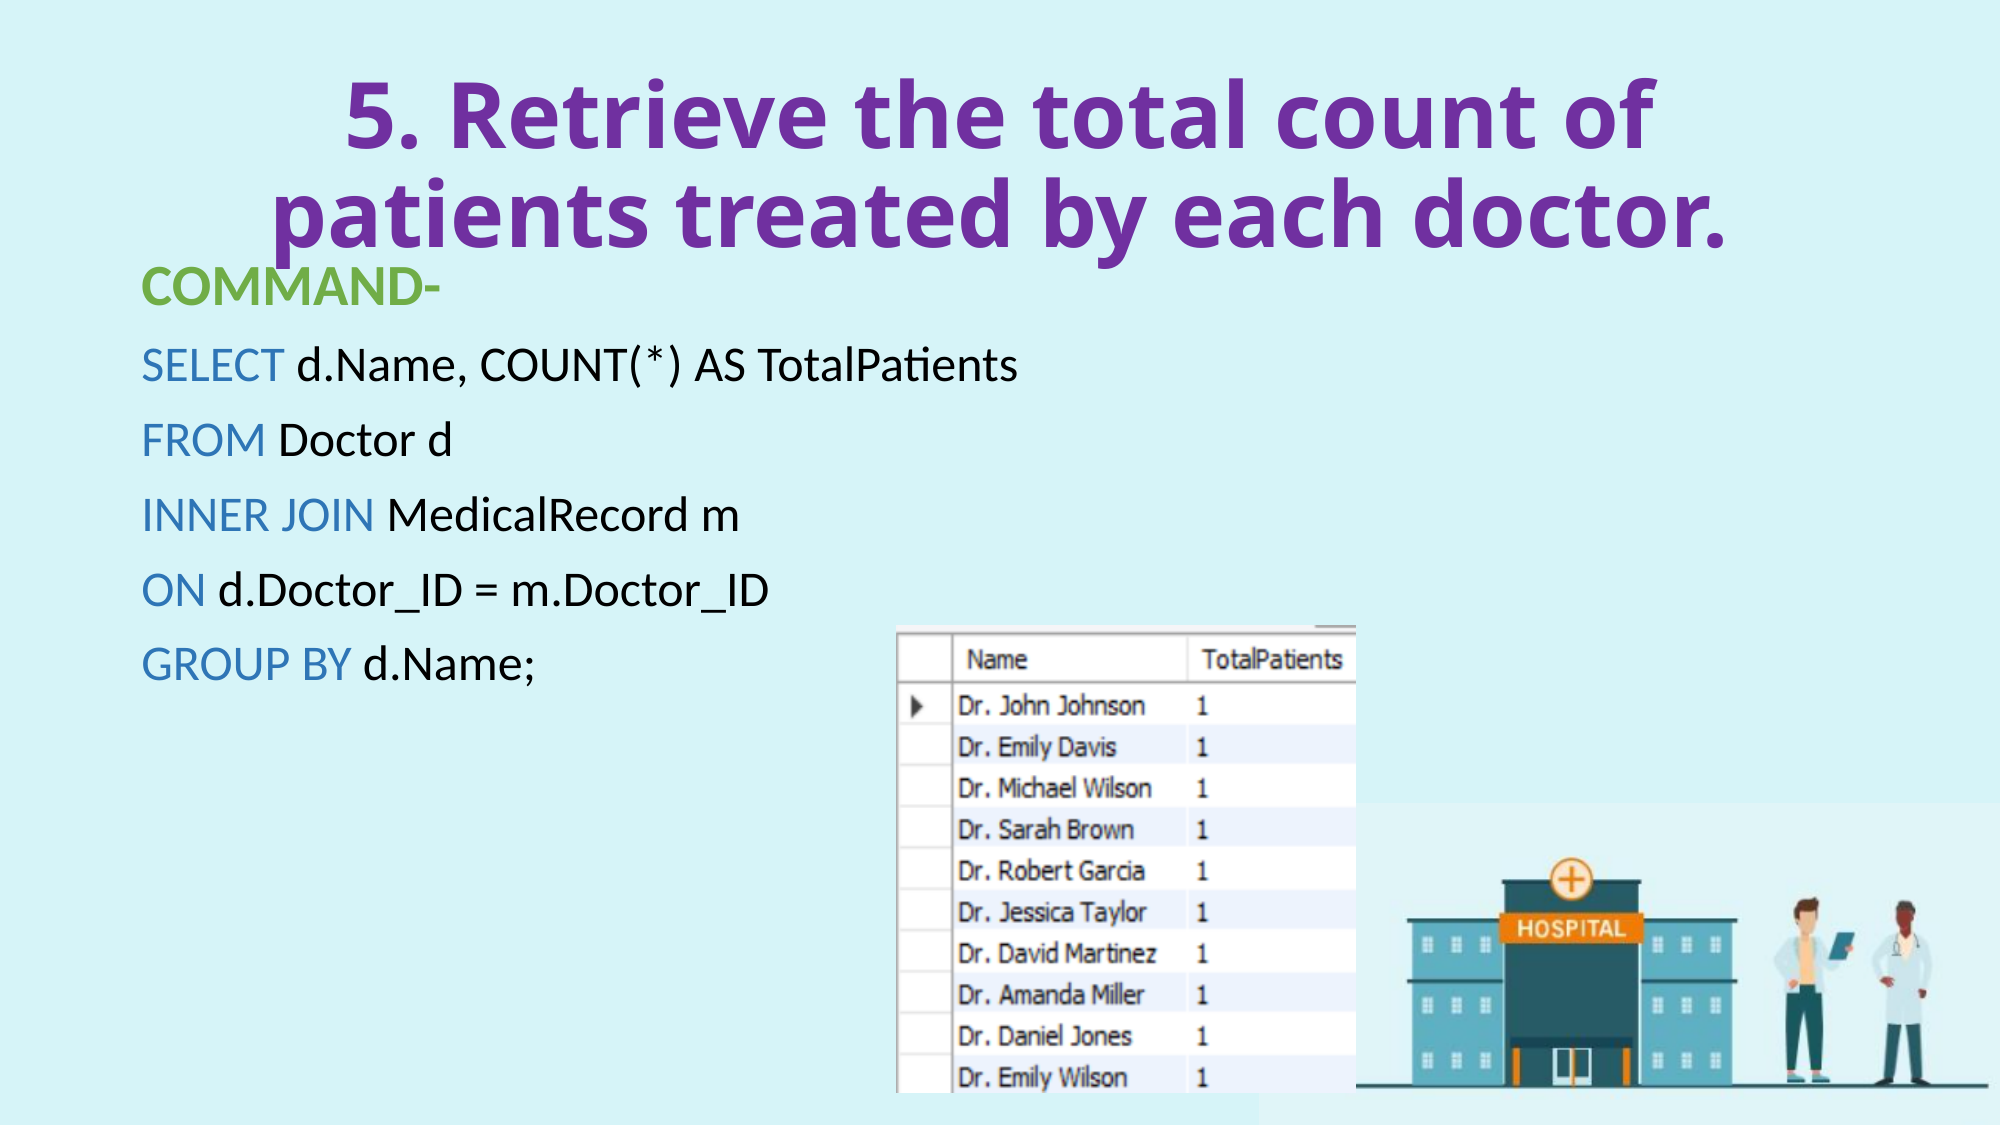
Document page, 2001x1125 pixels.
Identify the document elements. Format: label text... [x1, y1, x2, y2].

list COMMAND- SELECT d.Name, COUNT(*) AS TotalPatients FROM Doctor d INNER JOIN MedicalRecord m ON d.Doctor_ID = m.Doctor_ID GROUP BY d.Name; [126, 247, 1852, 961]
picture [896, 625, 2000, 1125]
title 5. Retrieve the total count of patients treated by each doctor. [137, 59, 1863, 278]
